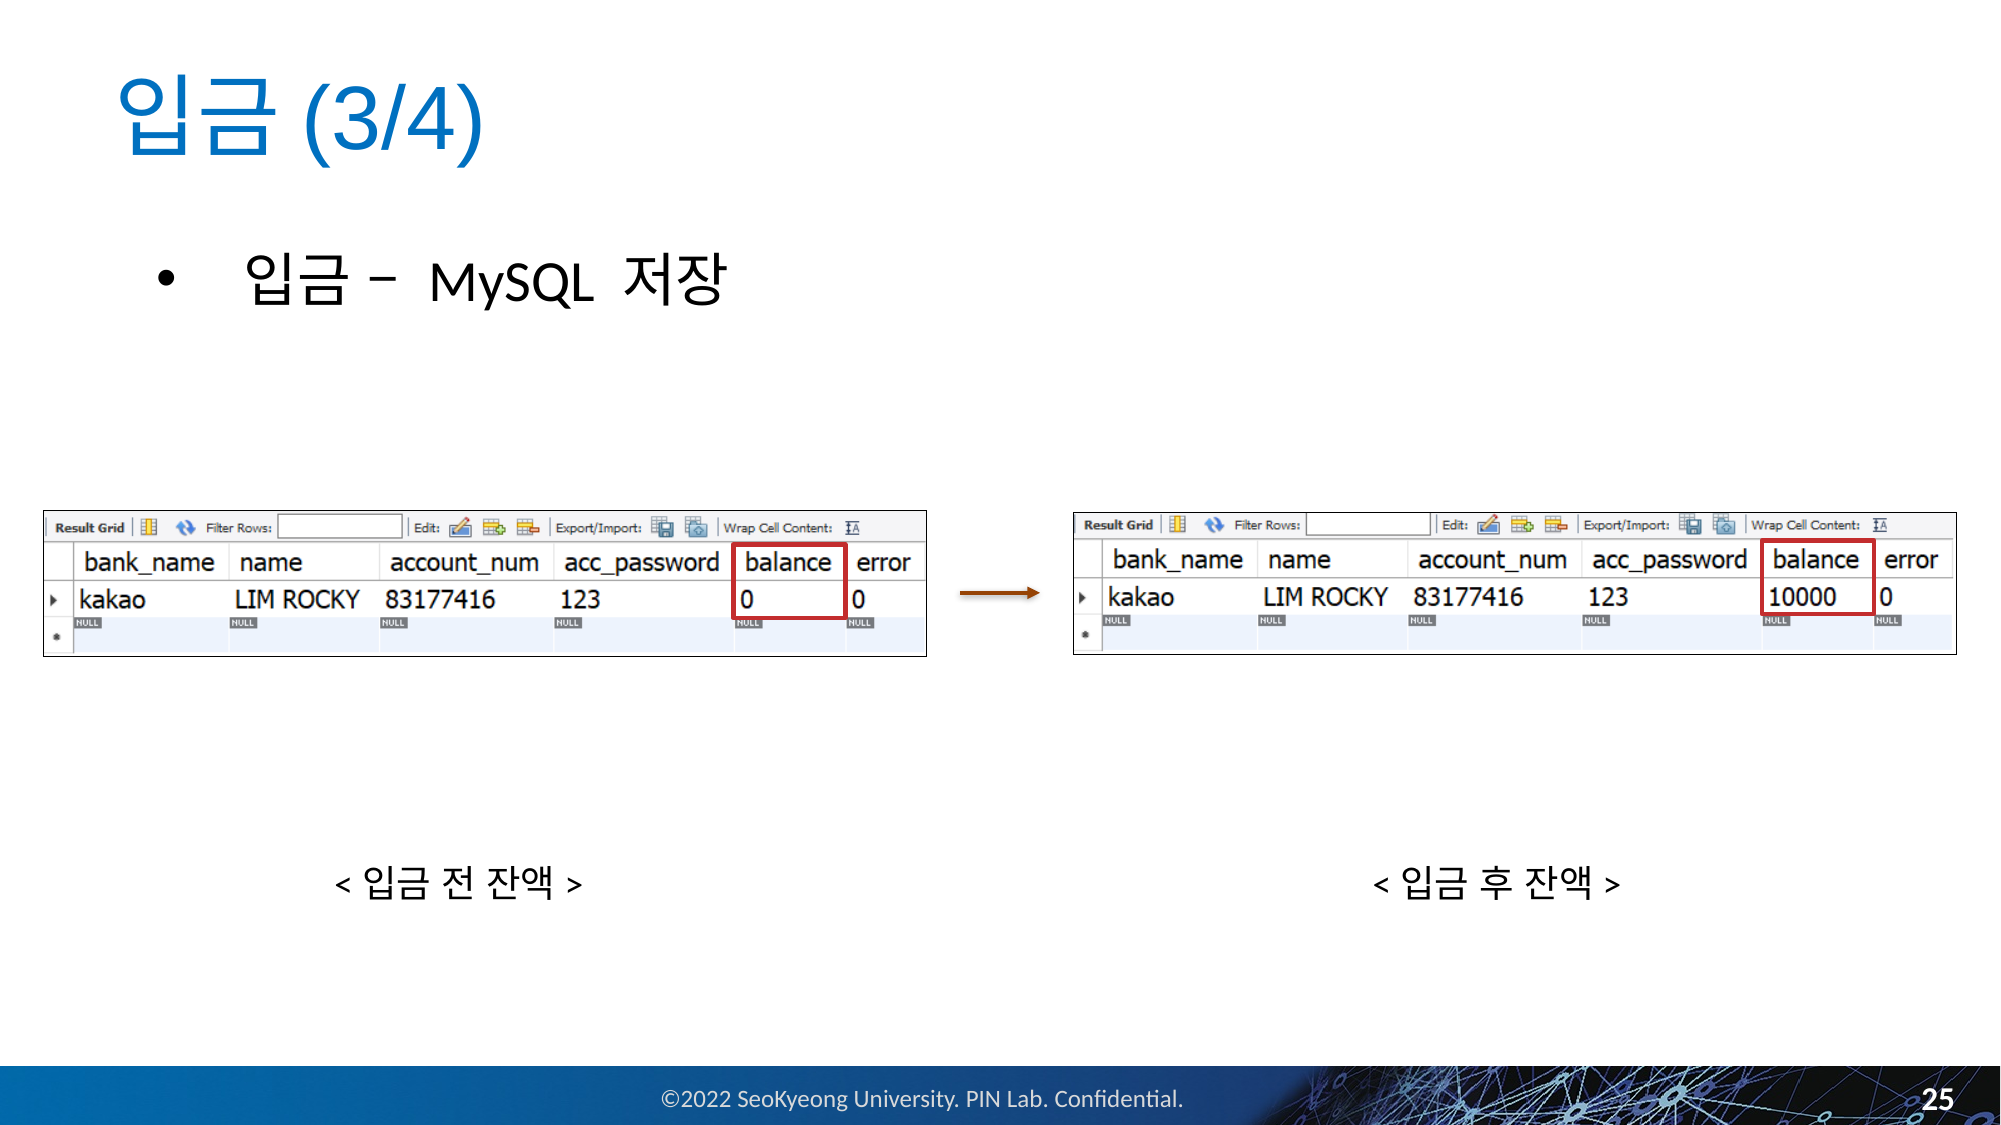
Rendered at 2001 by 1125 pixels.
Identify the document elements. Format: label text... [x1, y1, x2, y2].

text_box <입금 후 잔액> [1357, 852, 1637, 912]
slide_number 25 [1519, 1067, 1970, 1125]
text_box <입금 전 잔액> [319, 852, 599, 912]
picture [1073, 512, 1957, 655]
text_box 입금 – MySQL 저장 [141, 235, 1558, 343]
picture [0, 1066, 2001, 1125]
text_box 입금(3/4) [99, 45, 872, 200]
picture [43, 510, 927, 657]
